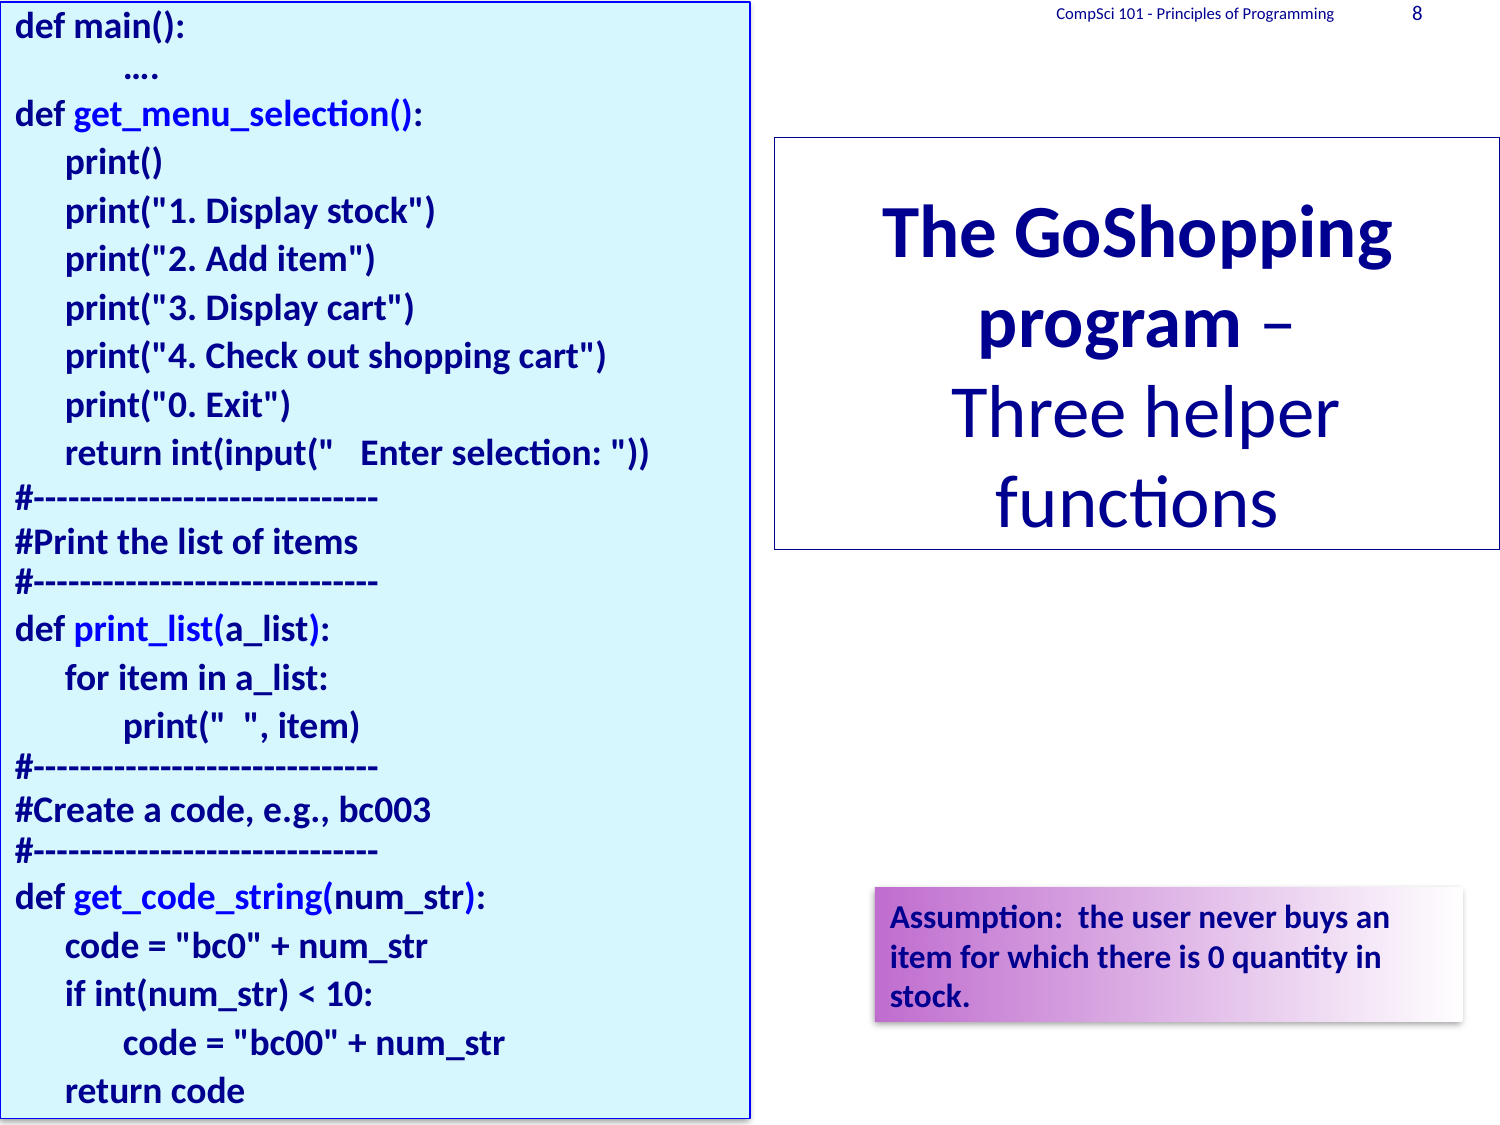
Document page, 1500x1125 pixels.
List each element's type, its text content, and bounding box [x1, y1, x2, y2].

text_box Assumption: the user never buys an item for which there is 0 quantity in stock. [874, 887, 1463, 1023]
list [754, 125, 1500, 1075]
footer CompSci 101 - Principles of Programming [900, 0, 1350, 25]
slide_number 8 [1350, 0, 1438, 25]
text_box def main(): …. def get_menu_selection(): print() print("1. Display stock") print("2. Add item") print("3. Display cart") print("4. Check out shopping cart") print("0. Exit") return int(input(" Enter selection: ")) #------------------------------ #Print the list of items #------------------------------ def print_list(a_list): for item in a_list: print(" ", item) #------------------------------ #Create a code, e.g., bc003 #------------------------------ def get_code_string(num_str): code = "bc0" + num_str if int(num_str) < 10: code = "bc00" + num_str return code [0, 1, 751, 1119]
title The GoShopping program – Three helper functions [774, 137, 1500, 550]
